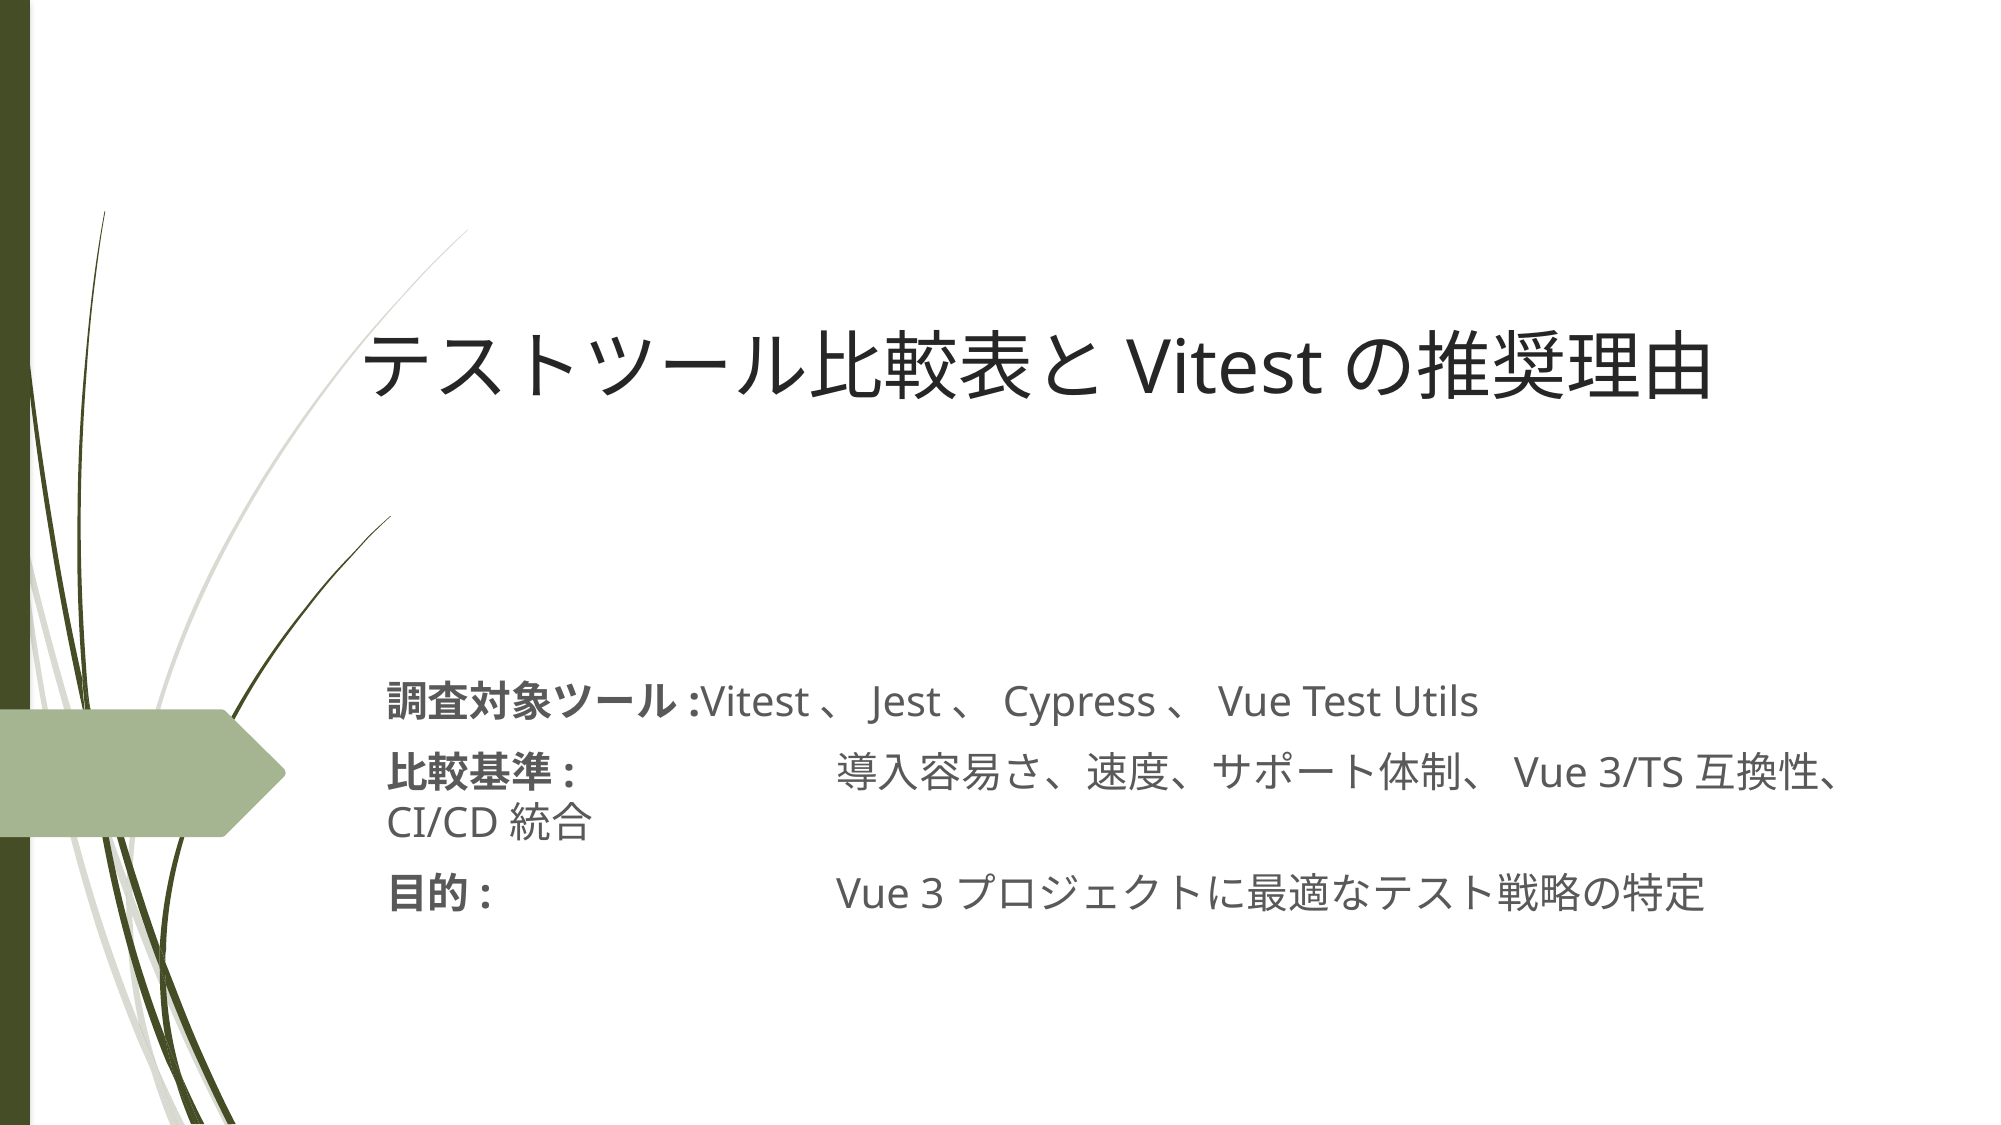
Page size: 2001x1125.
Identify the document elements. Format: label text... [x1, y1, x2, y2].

subtitle 調査対象ツール:Vitest、Jest、Cypress、Vue Test Utils 比較基準: 導入容易さ、速度、サポート体制、Vue 3/TS互換性、CI/CD統合 目的: Vue 3プロジェクトに最適なテスト戦略の特定 [371, 667, 1879, 1064]
title テストツール比較表とVitestの推奨理由 [317, 260, 1757, 416]
